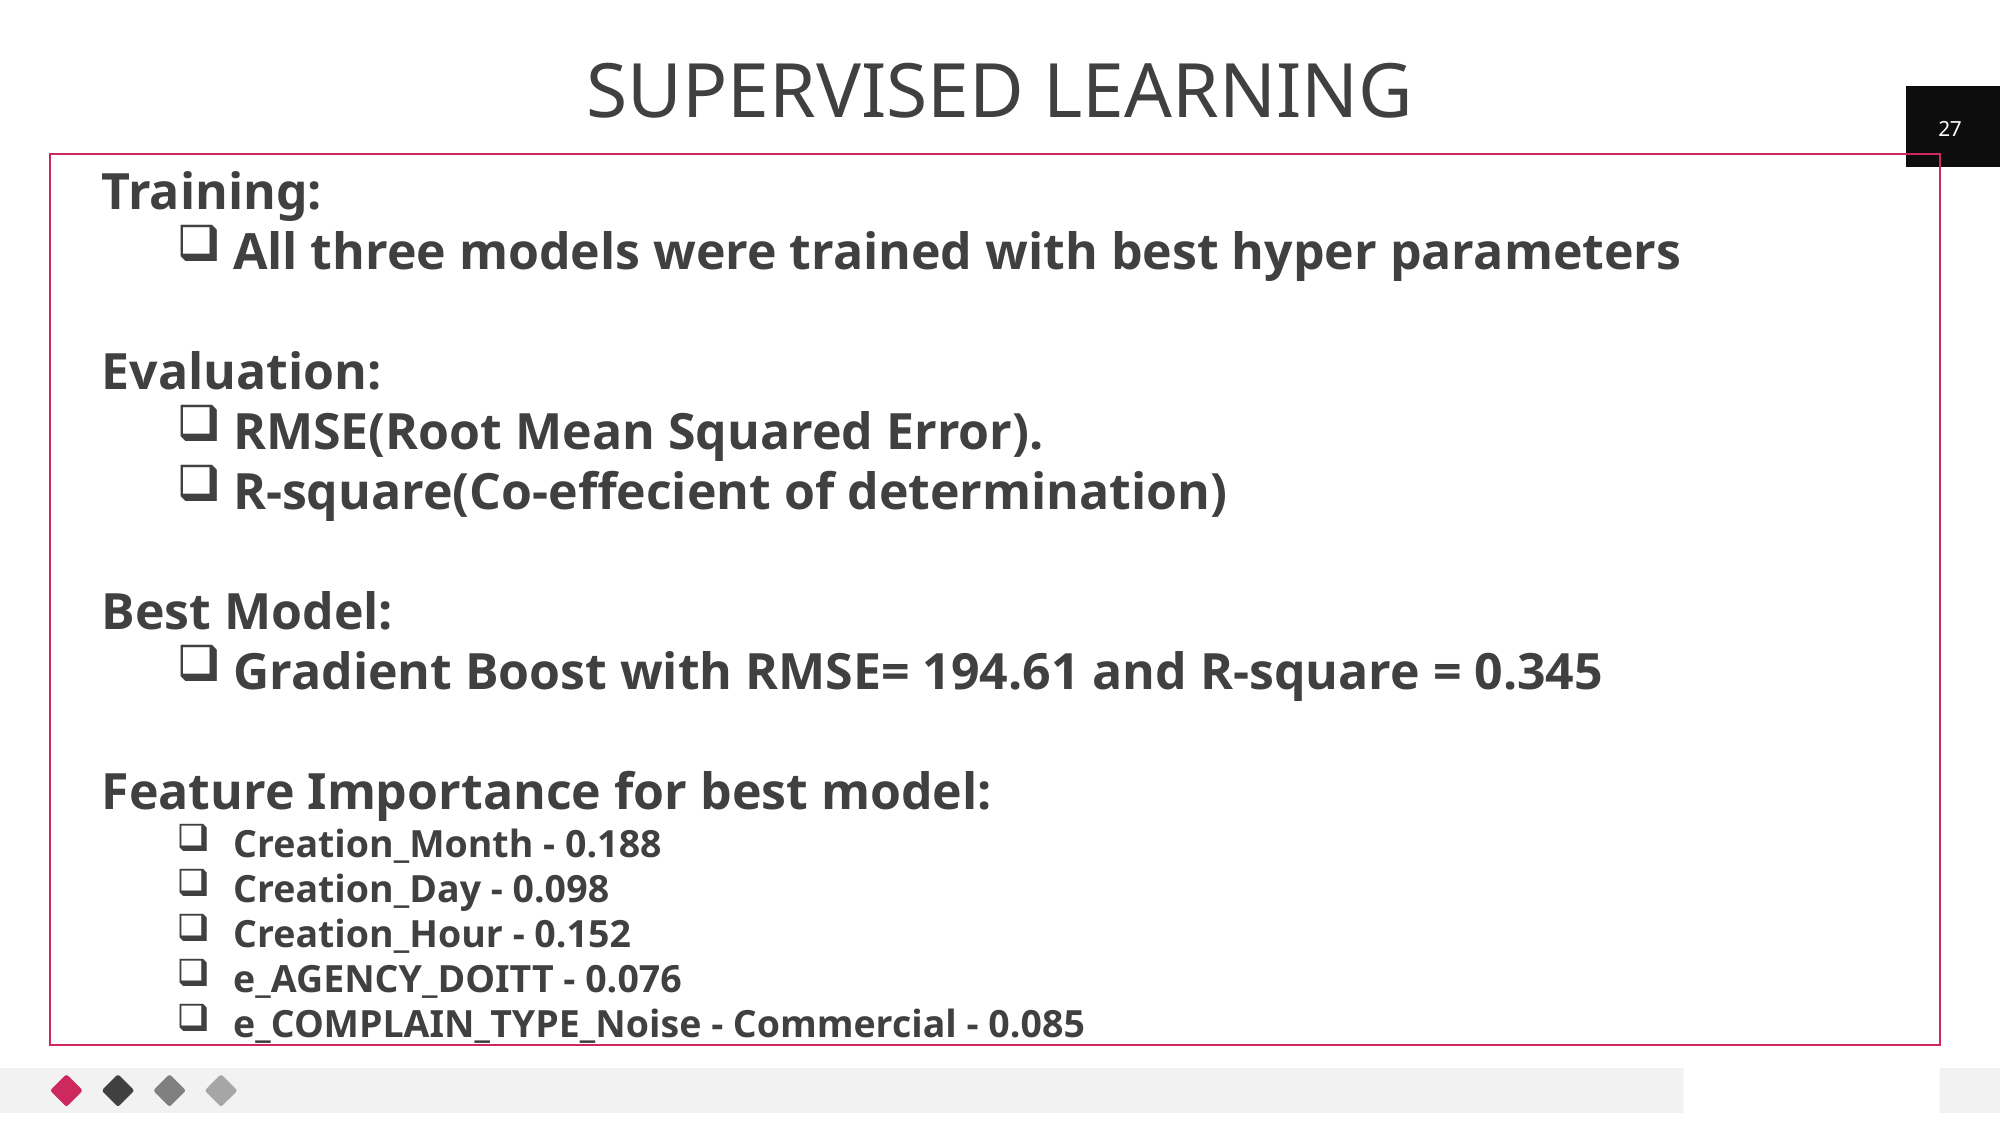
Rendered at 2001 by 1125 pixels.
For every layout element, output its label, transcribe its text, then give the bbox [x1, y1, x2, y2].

title Supervised learning [137, 52, 1863, 135]
text_box Training: All three models were trained with best hyper parameters Evaluation: RMSE(Root Mean Squared Error). R-square(Co-effecient of determination) Best Model: Gradient Boost with RMSE= 194.61 and R-square = 0.345 Feature Importance for best model: Creation_Month - 0.188 Creation_Day - 0.098 Creation_Hour - 0.152 e_AGENCY_DOITT - 0.076 e_COMPLAIN_TYPE_Noise - Commercial - 0.085 [101, 1046, 1769, 1125]
slide_number 27 [1915, 99, 1985, 160]
text_box [49, 153, 1941, 1046]
